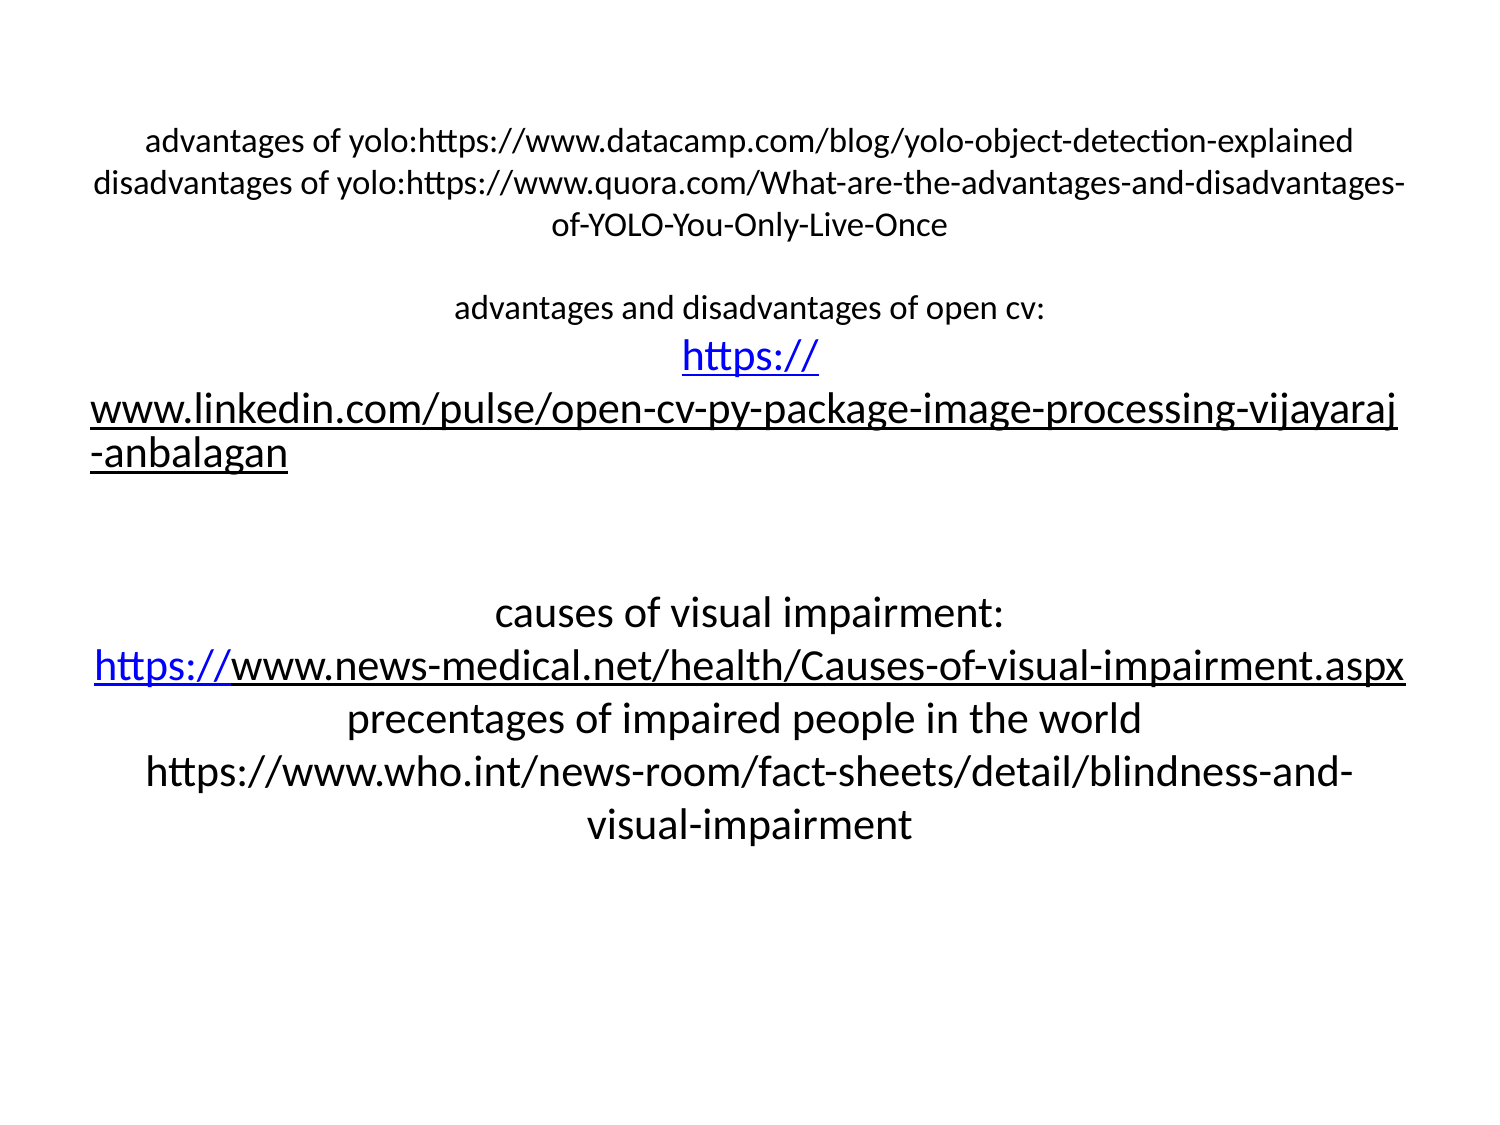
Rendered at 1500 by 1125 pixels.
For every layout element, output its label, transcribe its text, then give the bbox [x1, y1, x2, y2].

title advantages of yolo:https://www.datacamp.com/blog/yolo-object-detection-explained disadvantages of yolo:https://www.quora.com/What-are-the-advantages-and-disadvantages-of-YOLO-You-Only-Live-Once advantages and disadvantages of open cv: https://www.linkedin.com/pulse/open-cv-py-package-image-processing-vijayaraj-anbalagan causes of visual impairment: https://www.news-medical.net/health/Causes-of-visual-impairment.aspx precentages of impaired people in the world https://www.who.int/news-room/fact-sheets/detail/blindness-and-visual-impairment [75, 45, 1425, 1100]
